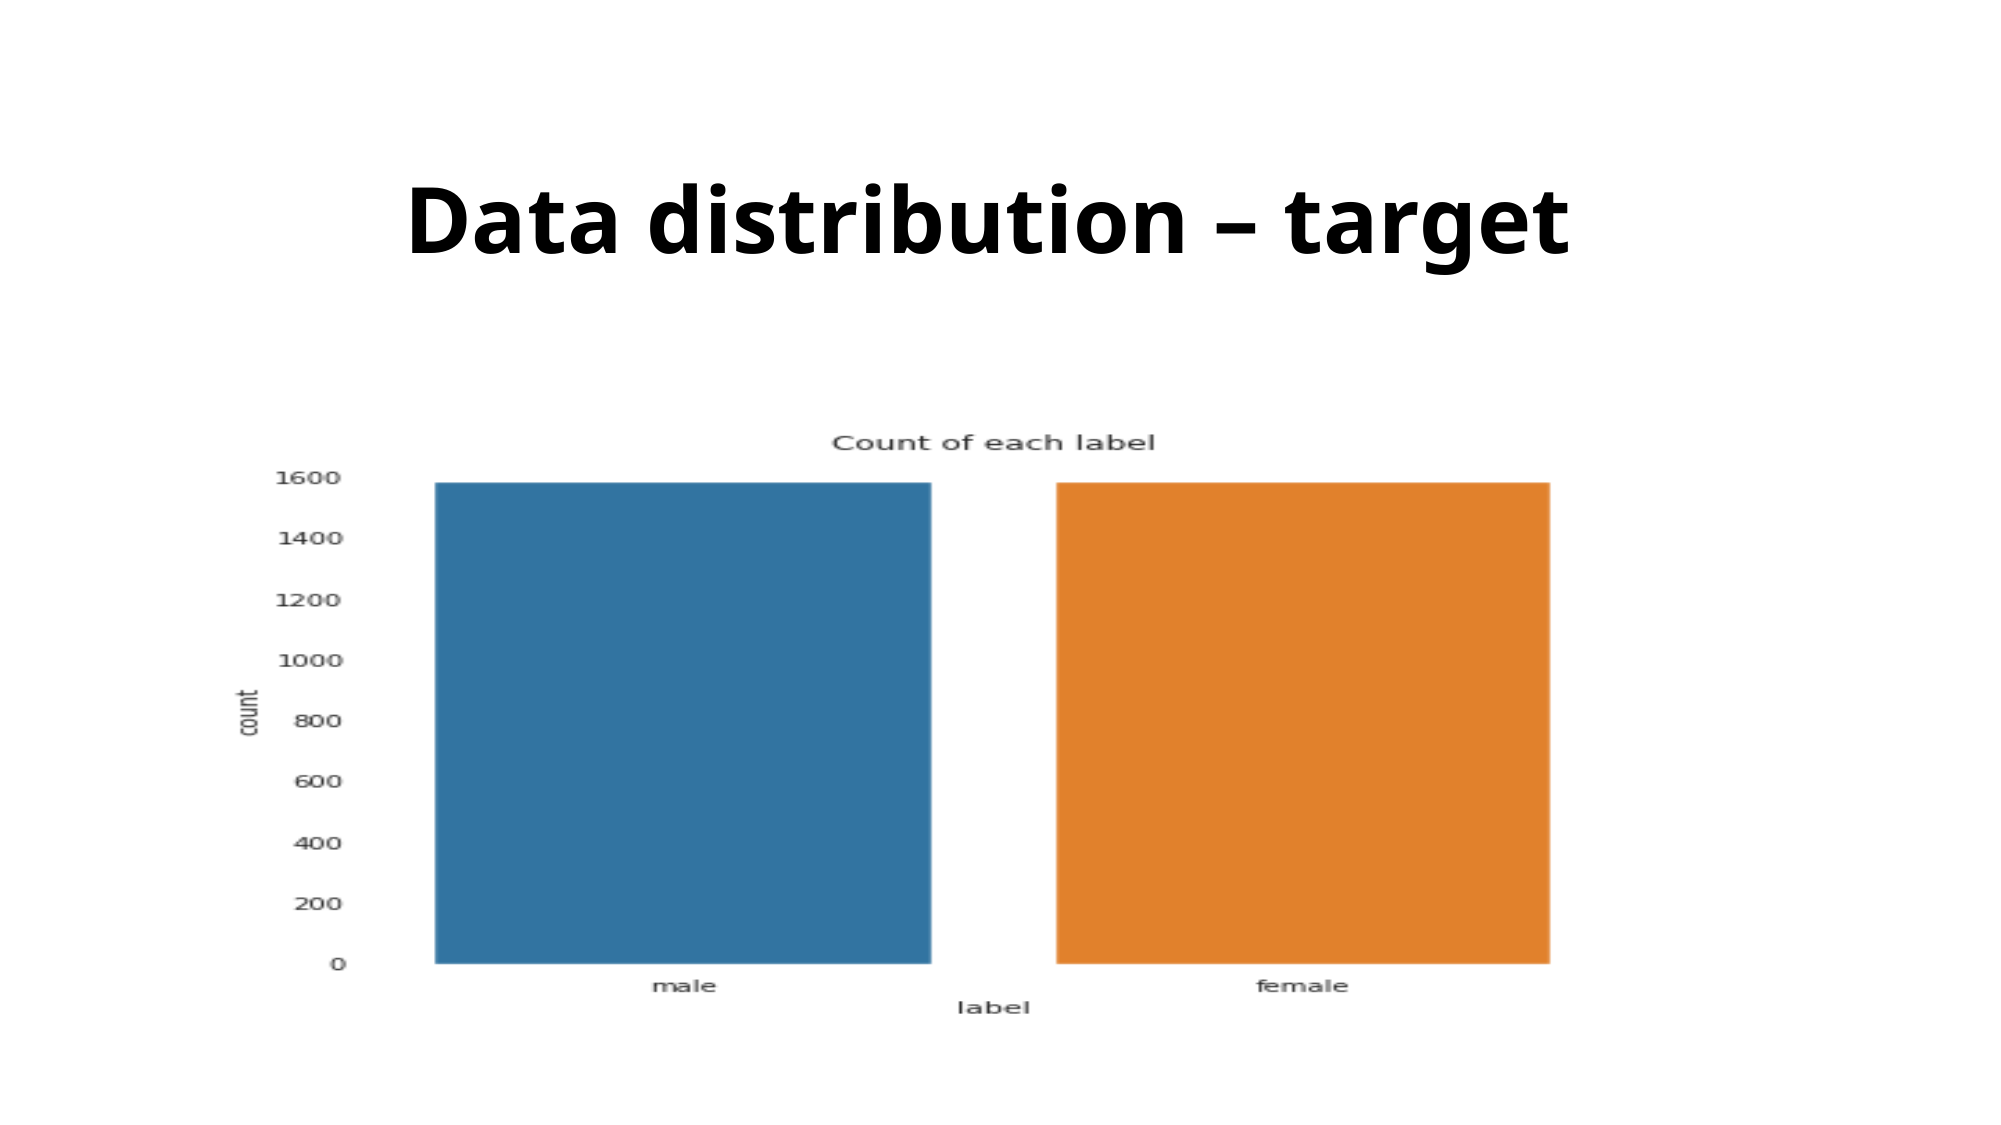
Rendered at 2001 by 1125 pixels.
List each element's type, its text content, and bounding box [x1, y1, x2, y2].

picture [175, 379, 1773, 1048]
title Data distribution – target [249, 129, 1750, 281]
